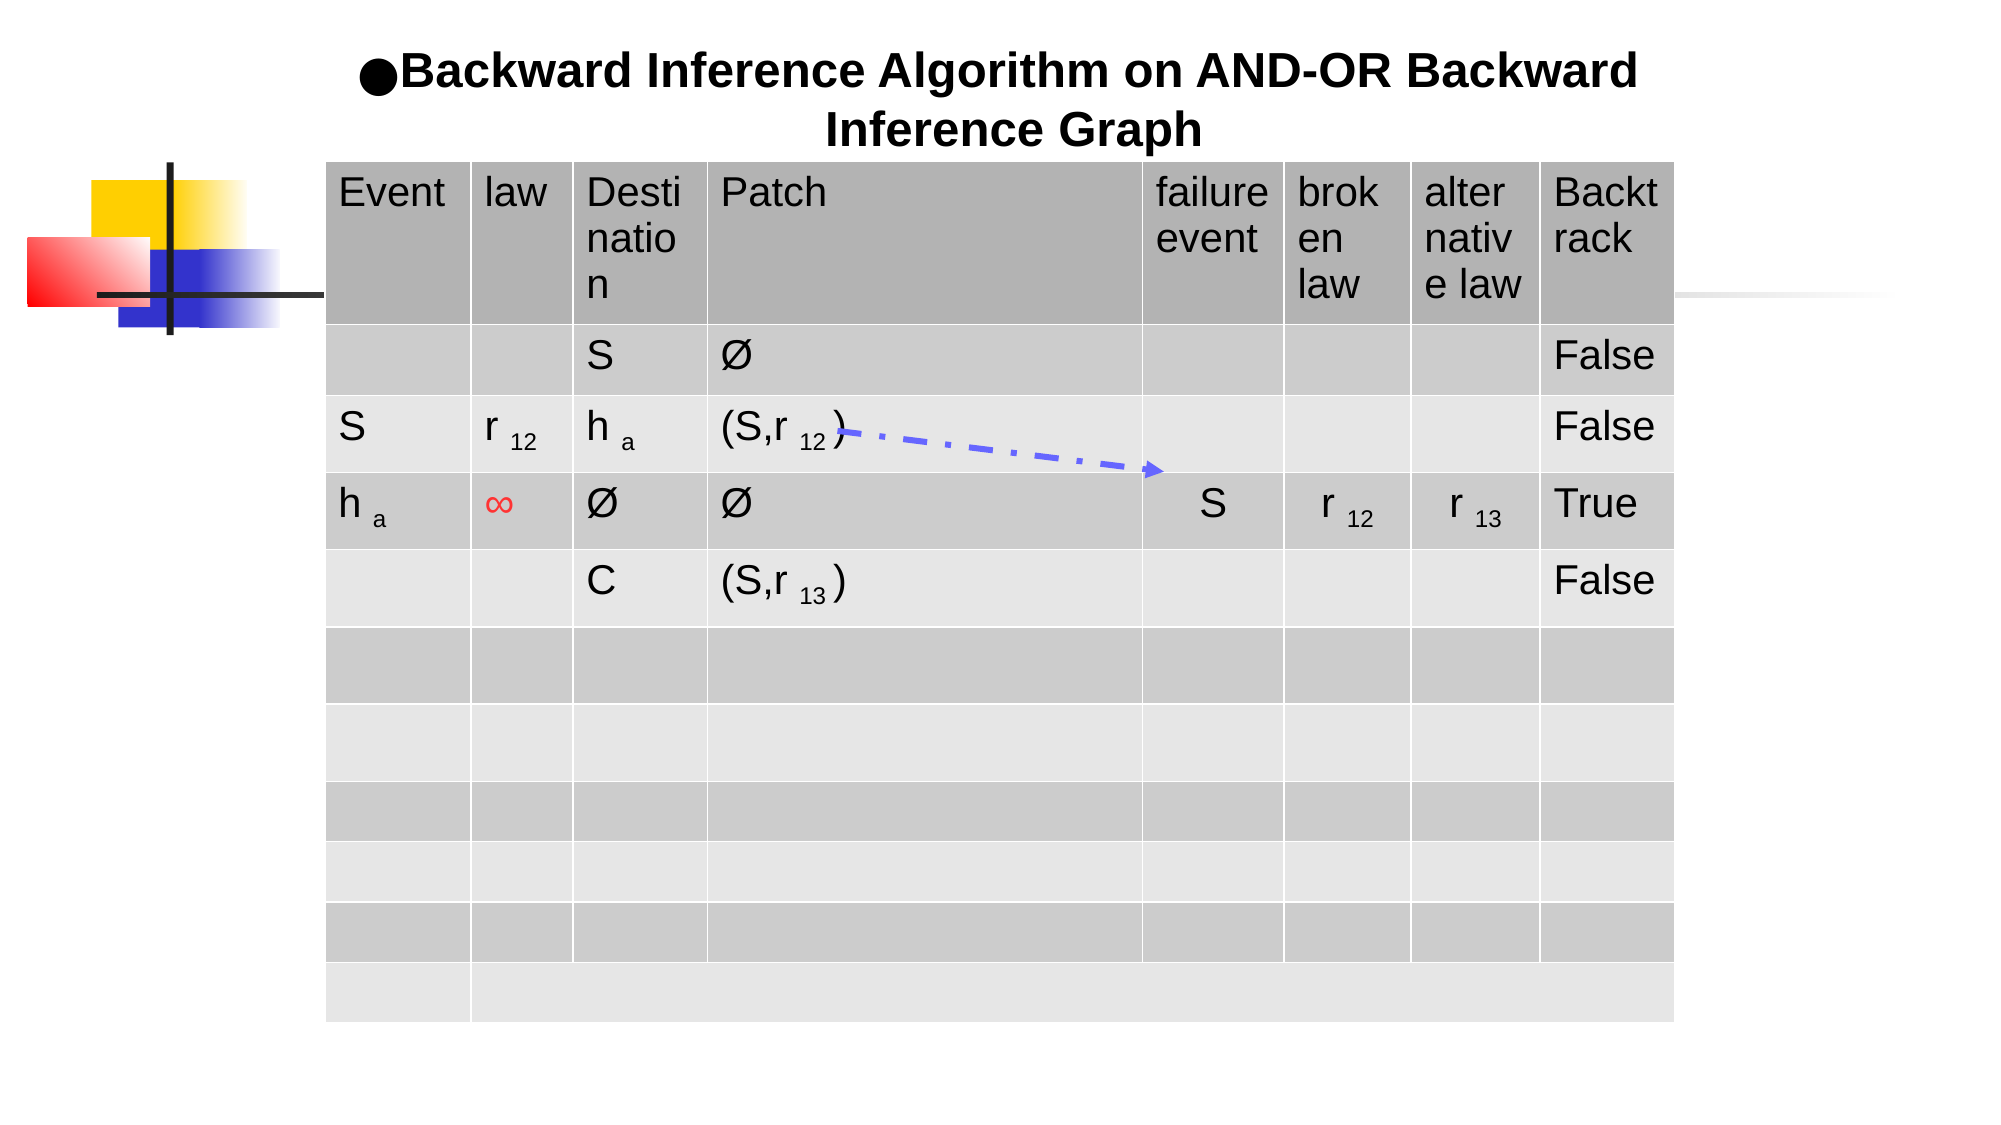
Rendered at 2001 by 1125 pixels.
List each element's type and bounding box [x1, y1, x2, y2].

table_cell [1412, 473, 1539, 549]
table_cell [472, 842, 572, 901]
table_cell [574, 903, 707, 962]
table_header [1143, 162, 1283, 324]
table_cell [708, 903, 1142, 962]
table_cell [326, 705, 470, 781]
table_cell [1541, 325, 1674, 395]
table_cell [326, 550, 470, 626]
text_box [304, 42, 1693, 153]
table_cell [1285, 550, 1410, 626]
table_cell [1541, 903, 1674, 962]
table_cell [1412, 782, 1539, 841]
table_cell [708, 705, 1142, 781]
table_cell [1143, 782, 1283, 841]
table_cell [1143, 550, 1283, 626]
table_cell [326, 473, 470, 549]
table_cell [1143, 396, 1283, 472]
table_header [472, 162, 572, 324]
table_cell [1143, 705, 1283, 781]
table_cell [574, 628, 707, 703]
table_cell [574, 396, 707, 472]
table_header [708, 162, 1142, 324]
table_cell [472, 550, 572, 626]
table_header [1541, 162, 1674, 324]
table_cell [1541, 396, 1674, 472]
table_cell [472, 903, 572, 962]
table_cell [1412, 842, 1539, 901]
table_cell [708, 782, 1142, 841]
table_cell [574, 550, 707, 626]
table_cell [1143, 628, 1283, 703]
table_cell [574, 705, 707, 781]
table_cell [326, 782, 470, 841]
table_cell [326, 963, 470, 1022]
table_cell [708, 842, 1142, 901]
table_cell [1285, 396, 1410, 472]
table_cell [1285, 628, 1410, 703]
table_cell [708, 325, 1142, 395]
table_cell [326, 842, 470, 901]
table_cell [574, 782, 707, 841]
table_cell [326, 903, 470, 962]
table_cell [1541, 550, 1674, 626]
table_cell [1541, 628, 1674, 703]
table_header [1412, 162, 1539, 324]
table_header [1285, 162, 1410, 324]
table_cell [472, 473, 572, 549]
table_cell [1412, 396, 1539, 472]
table_cell [1143, 473, 1283, 549]
table_cell [1143, 842, 1283, 901]
table_cell [574, 325, 707, 395]
table_cell [472, 963, 1674, 1022]
table_cell [1285, 705, 1410, 781]
table_cell [472, 705, 572, 781]
table_cell [326, 396, 470, 472]
table_cell [1541, 842, 1674, 901]
table_cell [472, 628, 572, 703]
table_cell [708, 396, 1142, 472]
table_cell [326, 325, 470, 395]
table_cell [472, 396, 572, 472]
table_cell [708, 473, 1142, 549]
table_cell [1285, 473, 1410, 549]
table_cell [708, 628, 1142, 703]
table_cell [1541, 473, 1674, 549]
table_cell [1285, 903, 1410, 962]
table_cell [472, 325, 572, 395]
table_cell [326, 628, 470, 703]
table_cell [1143, 325, 1283, 395]
table_cell [1412, 705, 1539, 781]
table_cell [1285, 842, 1410, 901]
text_box [837, 430, 1164, 477]
table_cell [1541, 782, 1674, 841]
table_cell [1285, 782, 1410, 841]
table_cell [1412, 325, 1539, 395]
table_cell [1541, 705, 1674, 781]
table_header [326, 162, 470, 324]
table_cell [1285, 325, 1410, 395]
table_header [574, 162, 707, 324]
table_cell [1412, 903, 1539, 962]
table_cell [1143, 903, 1283, 962]
table_cell [574, 473, 707, 549]
table_cell [1412, 550, 1539, 626]
table_cell [472, 782, 572, 841]
table_cell [1412, 628, 1539, 703]
table_cell [574, 842, 707, 901]
table_cell [708, 550, 1142, 626]
